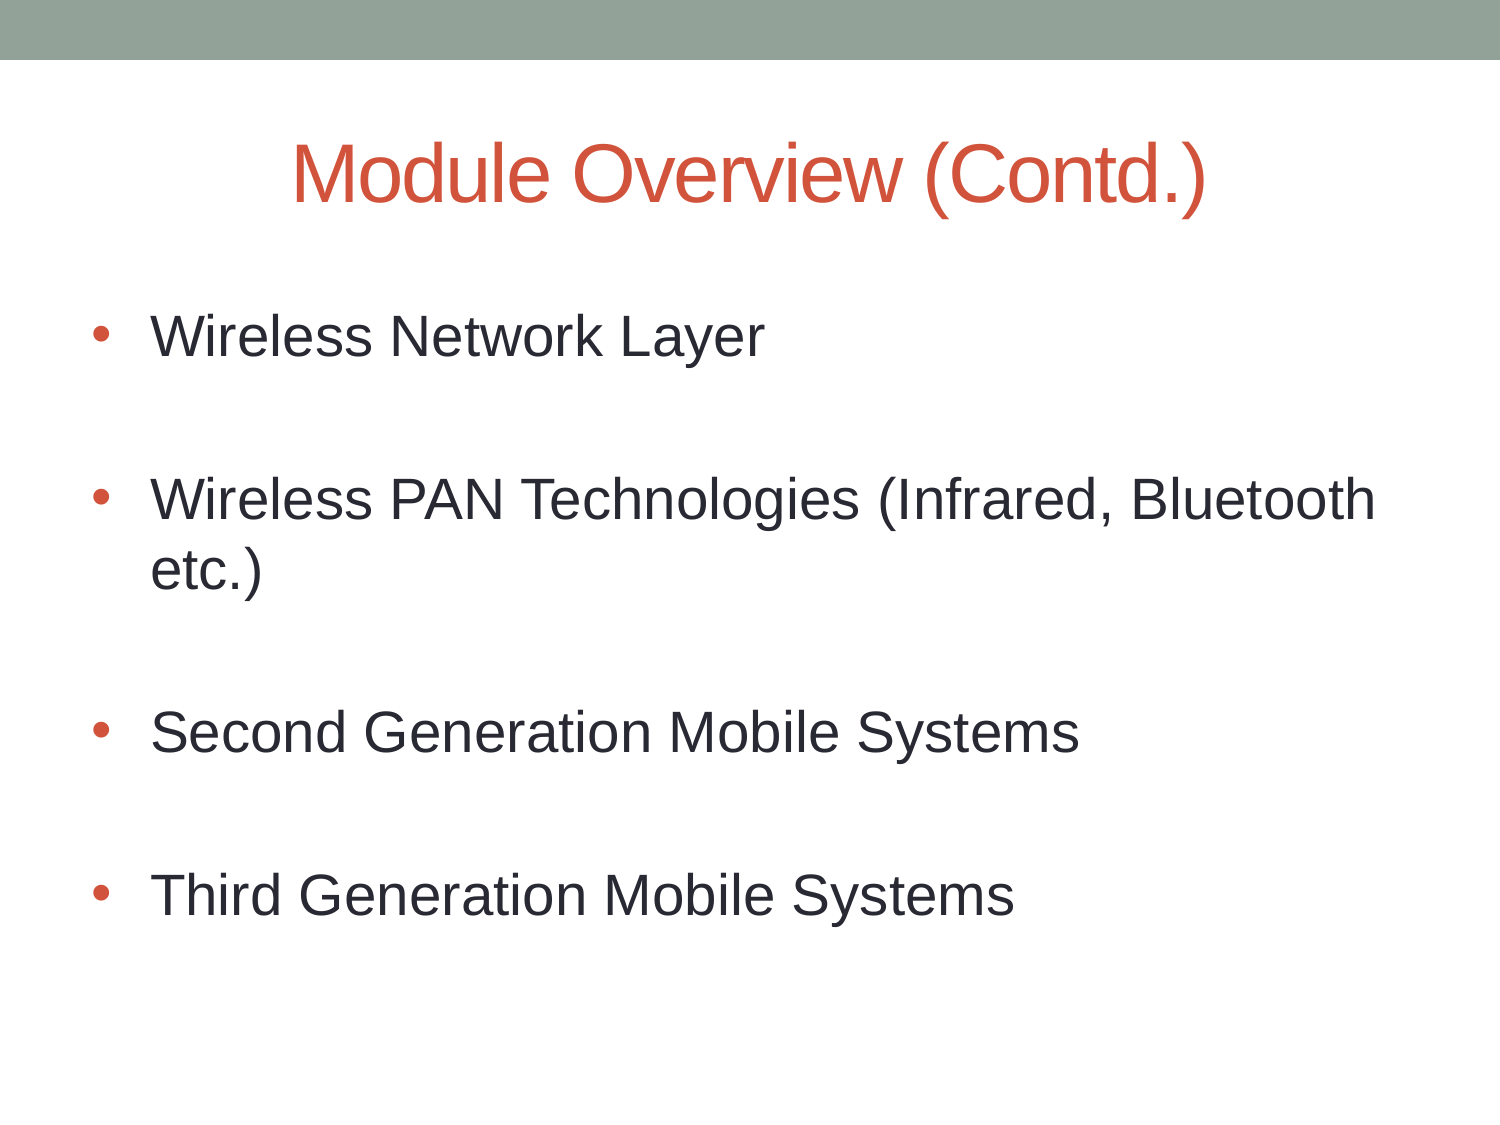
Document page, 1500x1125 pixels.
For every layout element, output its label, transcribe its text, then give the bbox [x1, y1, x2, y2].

title Module Overview (Contd.) [75, 87, 1425, 250]
list Wireless Network Layer Wireless PAN Technologies (Infrared, Bluetooth etc.) Second Generation Mobile Systems Third Generation Mobile Systems [76, 290, 1427, 1091]
